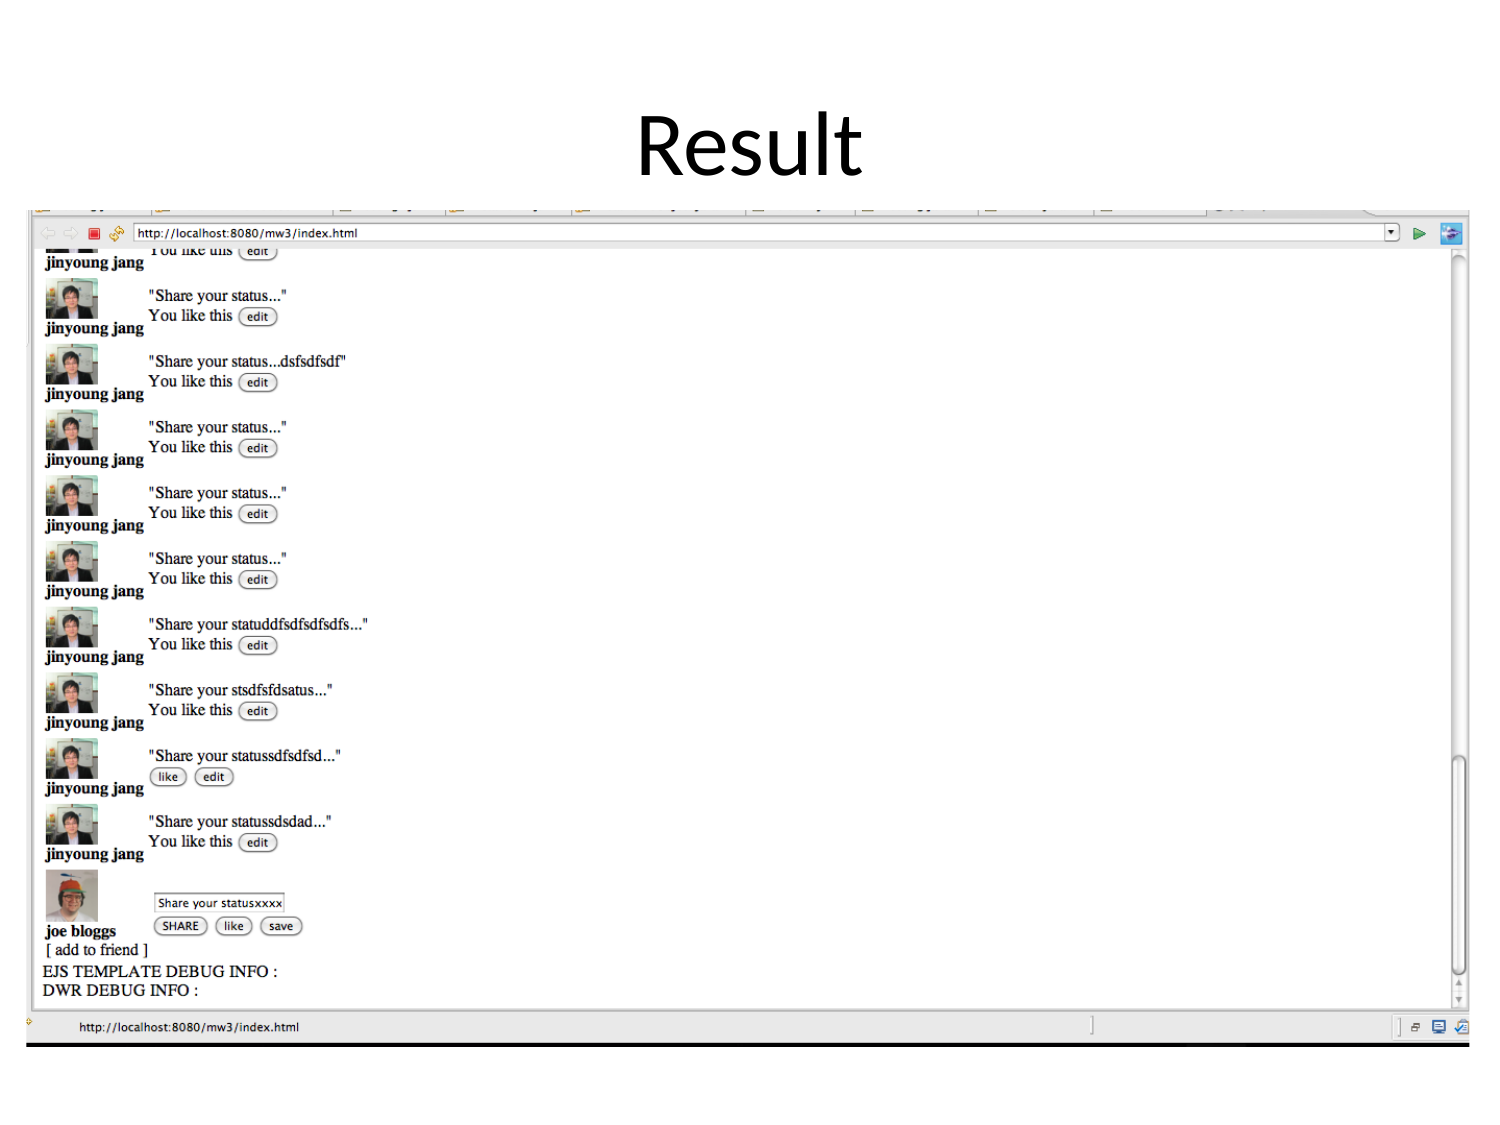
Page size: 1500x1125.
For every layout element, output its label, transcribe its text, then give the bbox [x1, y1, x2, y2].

title Result [75, 45, 1425, 208]
picture [26, 209, 1470, 1047]
